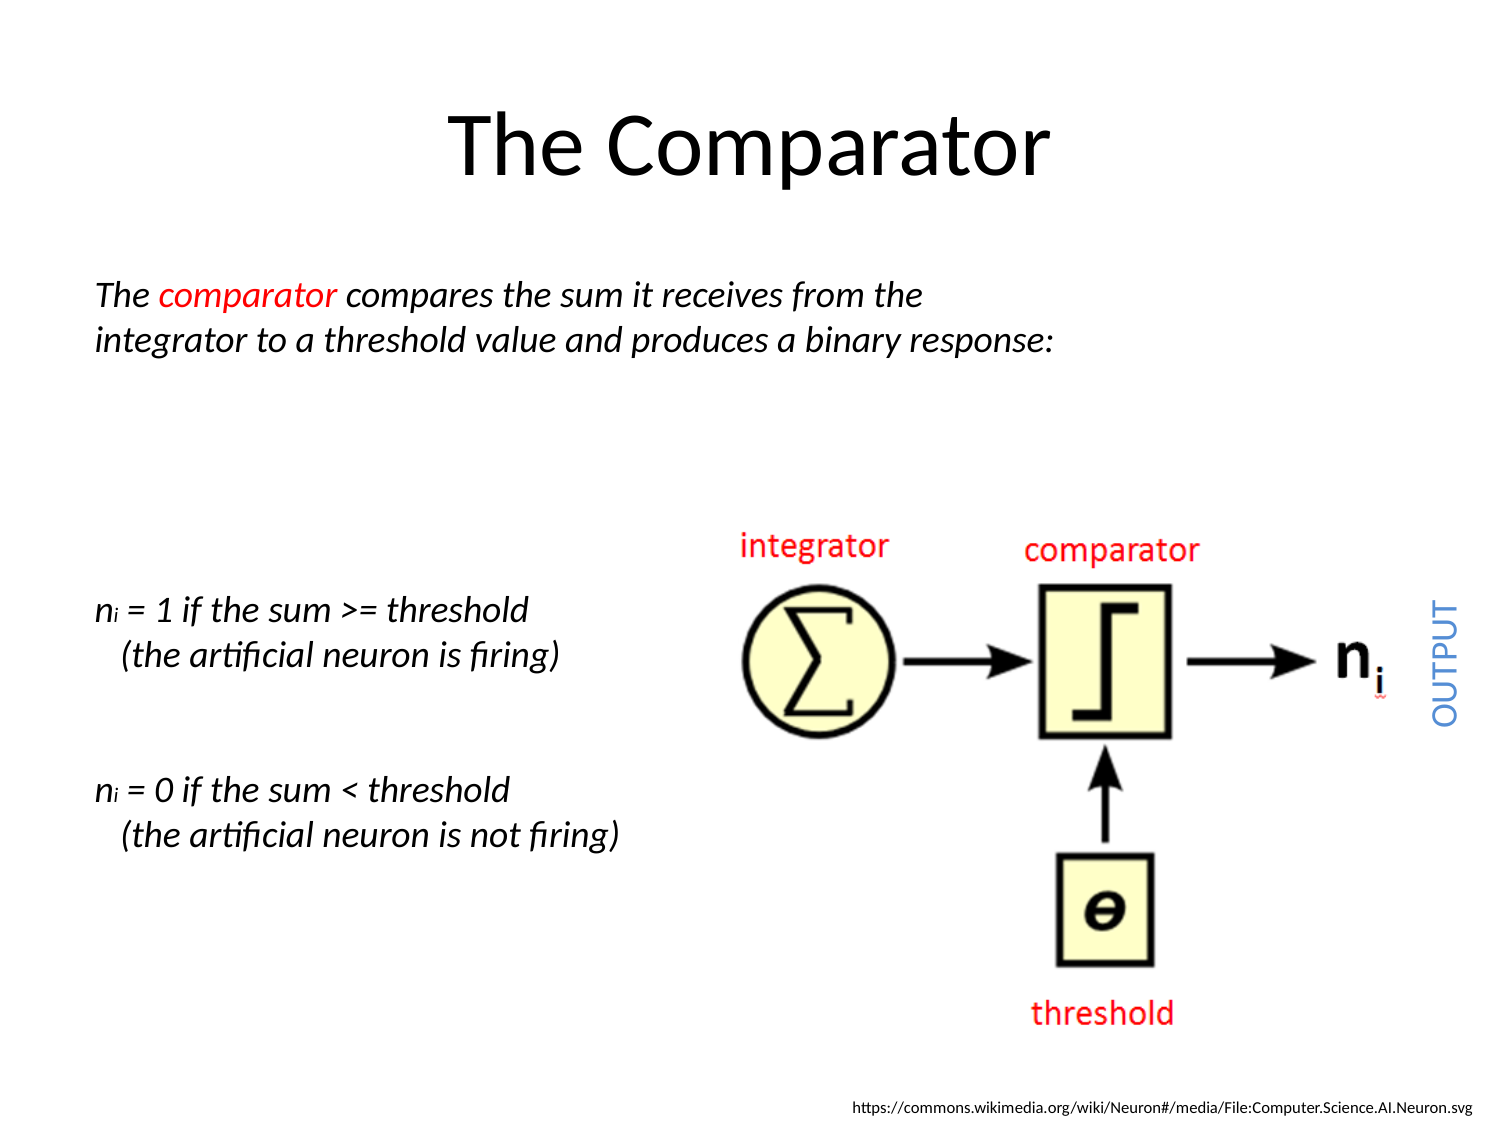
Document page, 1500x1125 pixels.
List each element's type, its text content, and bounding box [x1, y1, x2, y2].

picture [738, 449, 1412, 1050]
text_box integrator [726, 524, 732, 585]
text_box OUTPUT [1416, 598, 1488, 744]
title The Comparator [75, 45, 1425, 233]
text_box The comparator compares the sum it receives from the integrator to a threshold value and produces a binary response: ni = 1 if the sum >= threshold (the artificial neuron is firing) ni = 0 if the sum < threshold (the artificial neuron is not firing) [79, 262, 1080, 863]
text_box https://commons.wikimedia.org/wiki/Neuron#/media/File:Computer.Science.AI.Neuron.svg [837, 1089, 1500, 1125]
